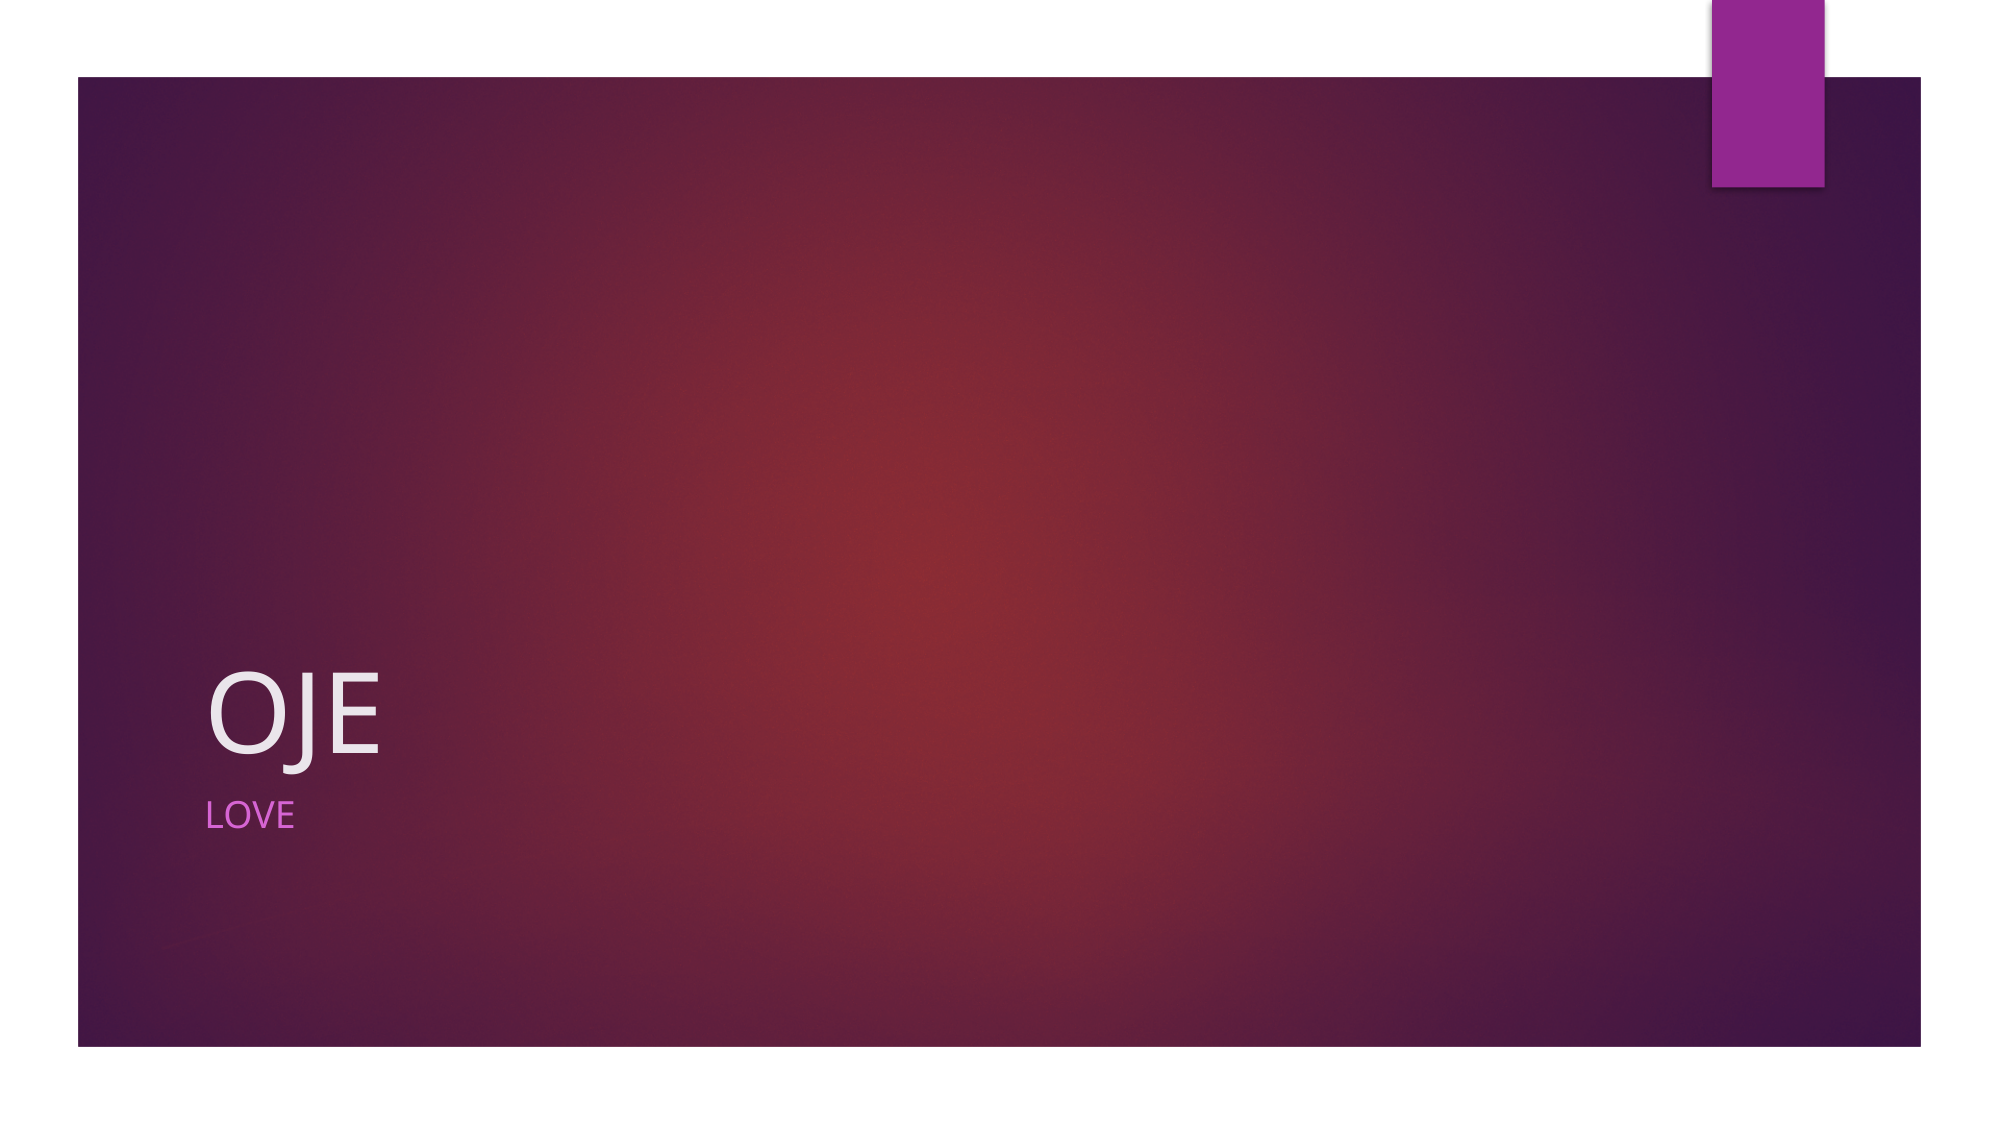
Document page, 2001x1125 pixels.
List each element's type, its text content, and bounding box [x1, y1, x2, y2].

title OJE [189, 344, 1638, 783]
subtitle LOVE [189, 783, 1638, 925]
